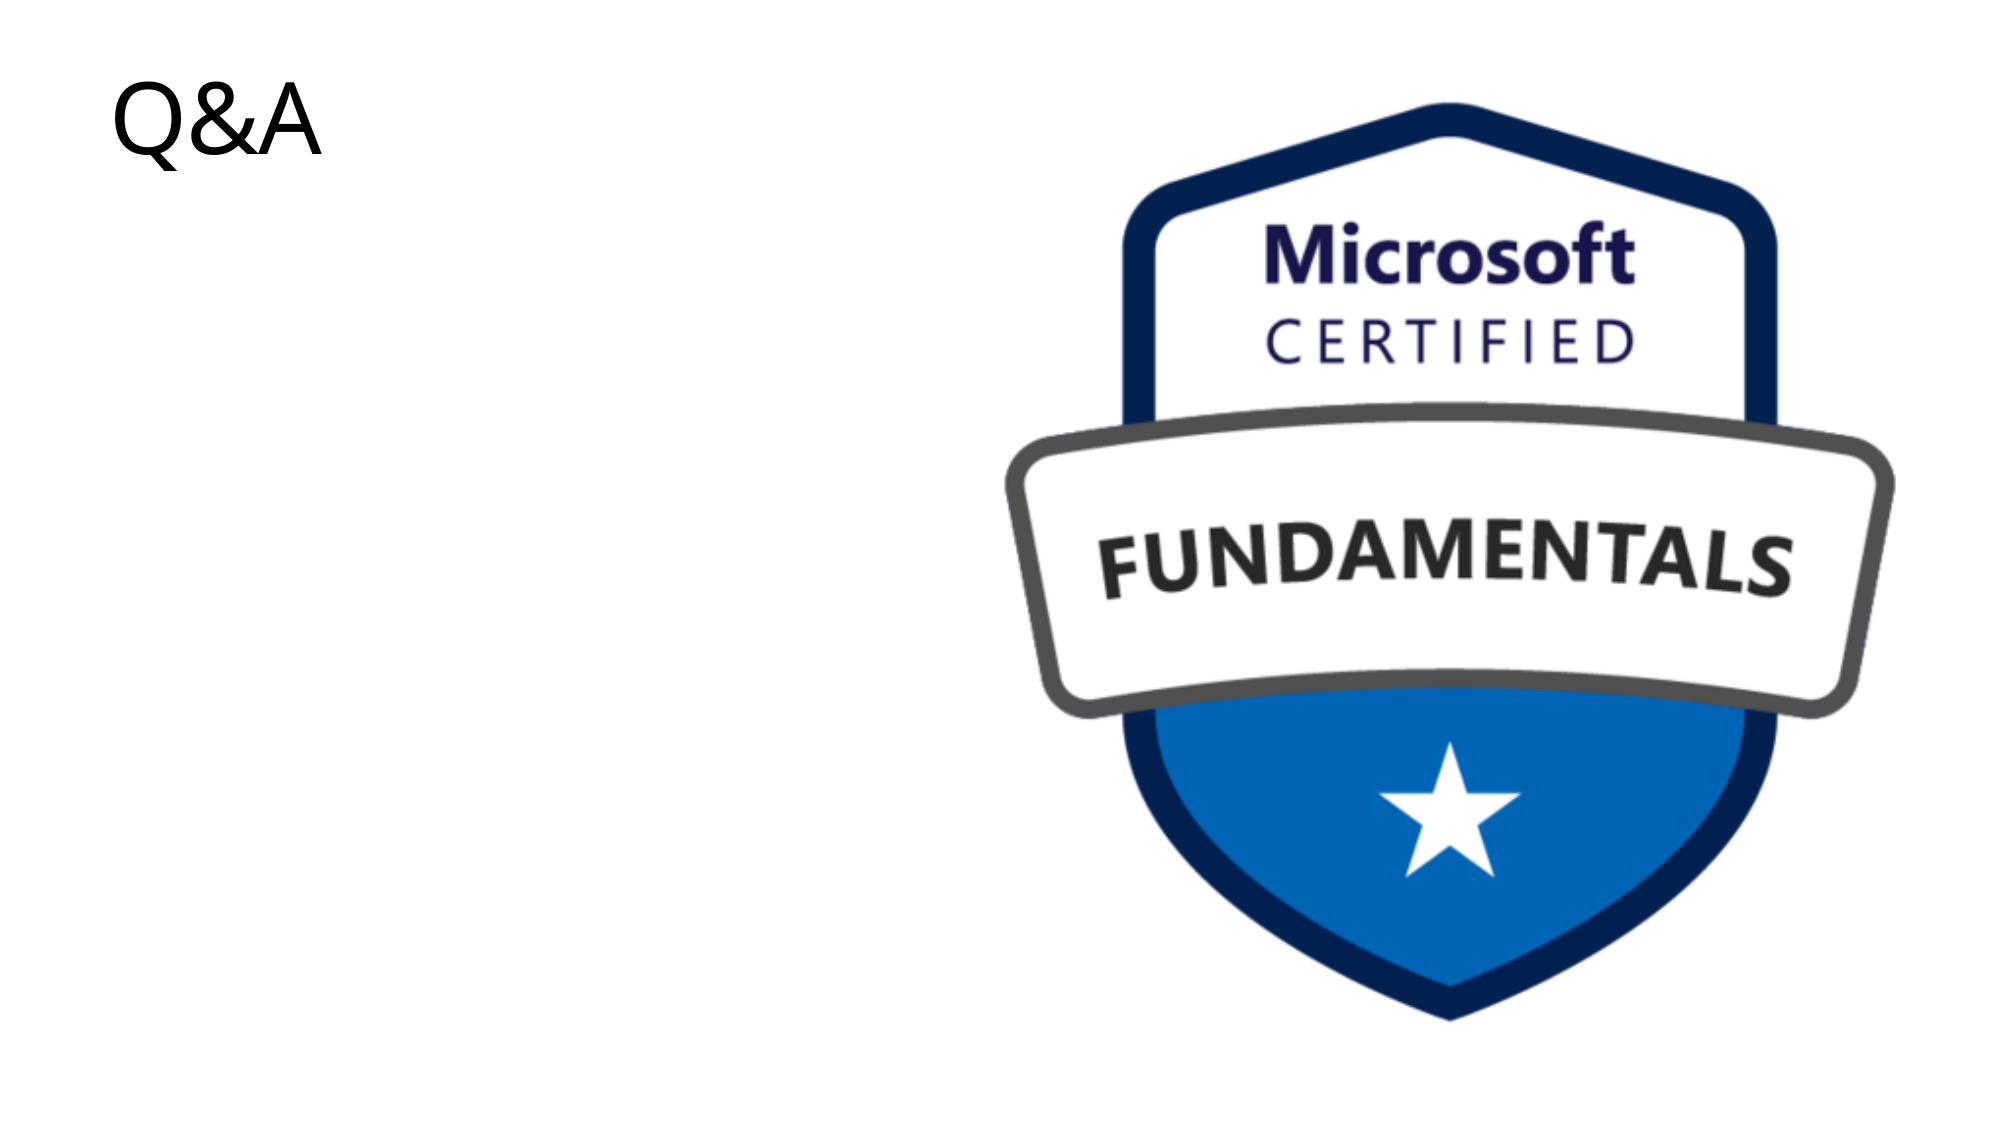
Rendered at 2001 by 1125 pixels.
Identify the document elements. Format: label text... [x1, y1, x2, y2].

picture [960, 72, 1941, 1053]
title Q&A [109, 0, 1000, 207]
